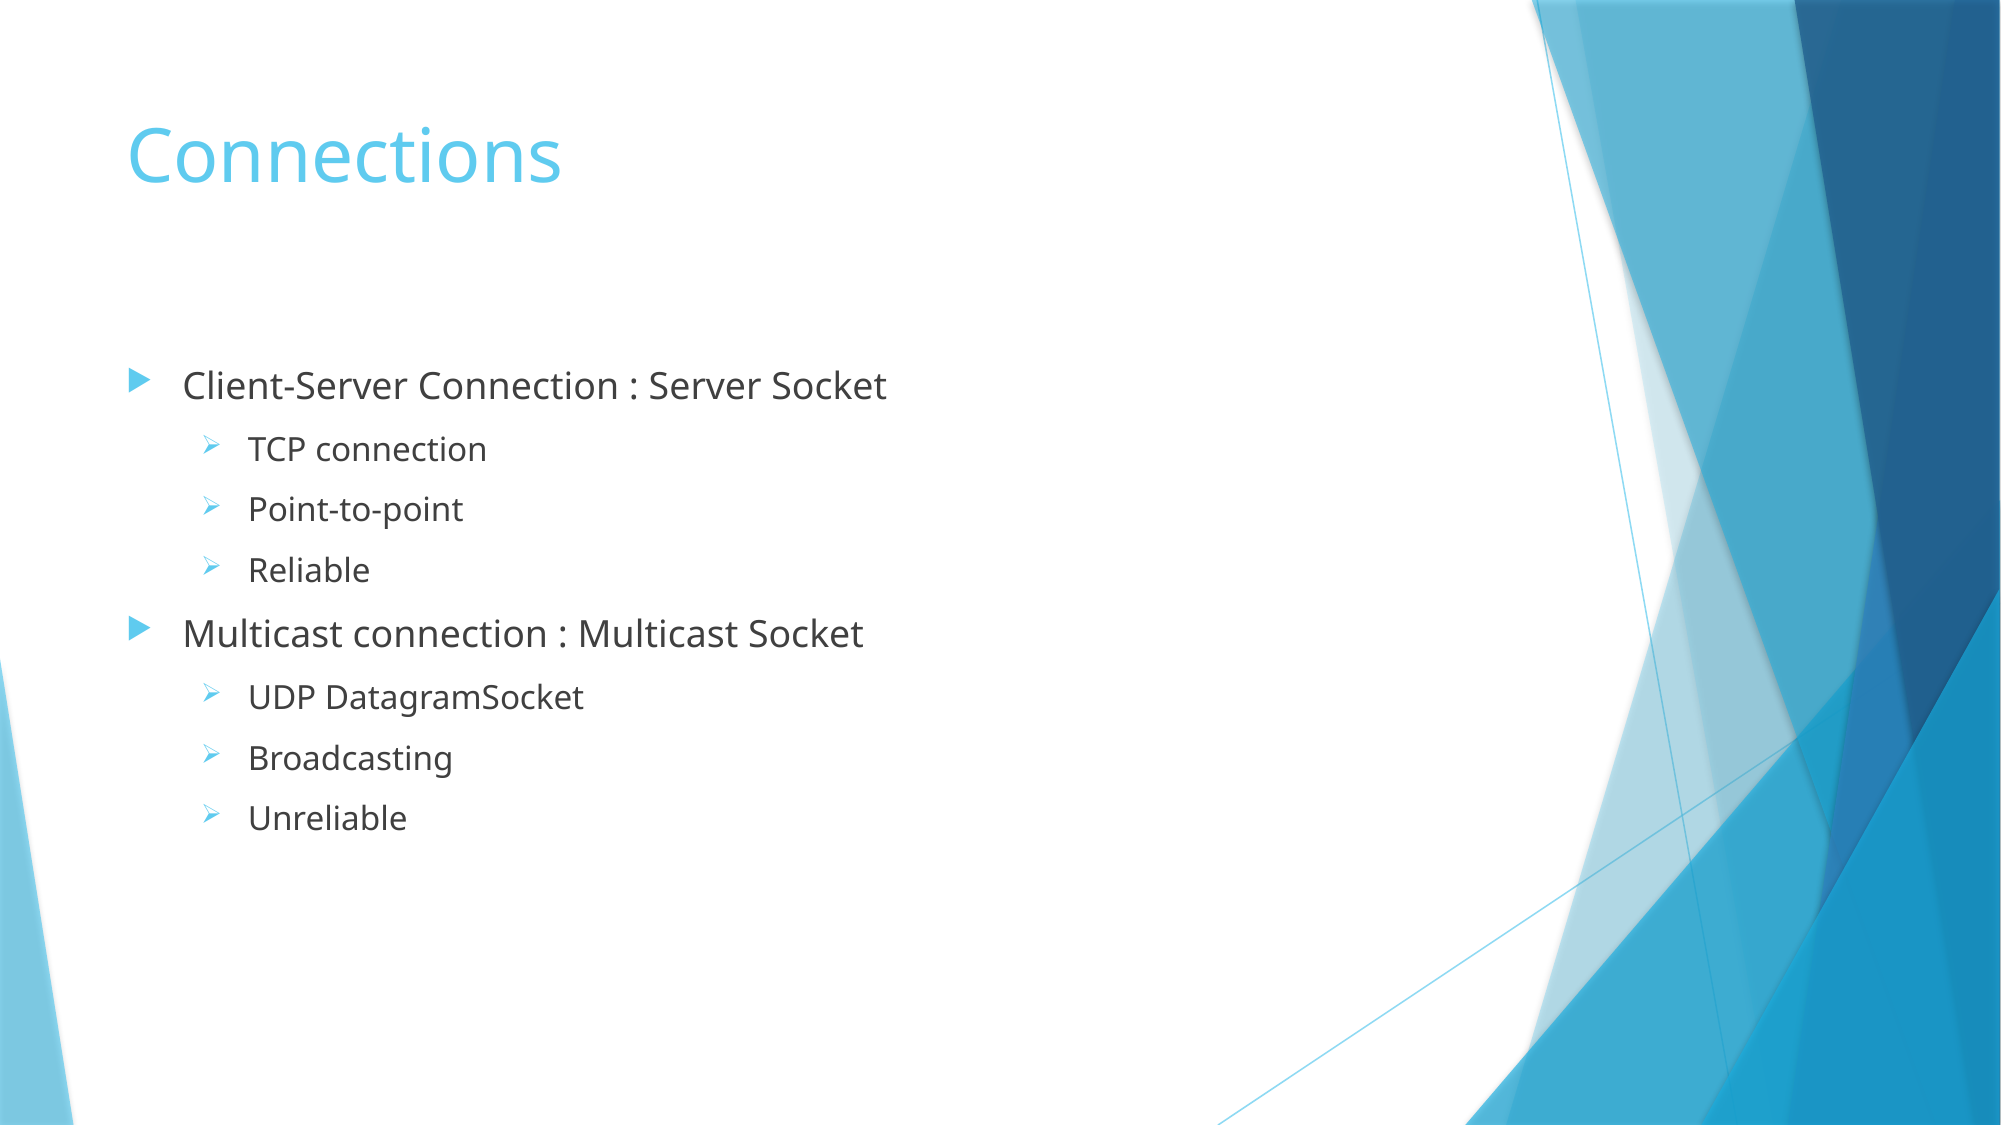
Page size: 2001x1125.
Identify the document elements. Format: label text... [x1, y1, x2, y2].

title Connections [111, 99, 1522, 317]
list Client-Server Connection : Server Socket TCP connection Point-to-point Reliable Multicast connection : Multicast Socket UDP DatagramSocket Broadcasting Unreliable [111, 354, 1522, 992]
